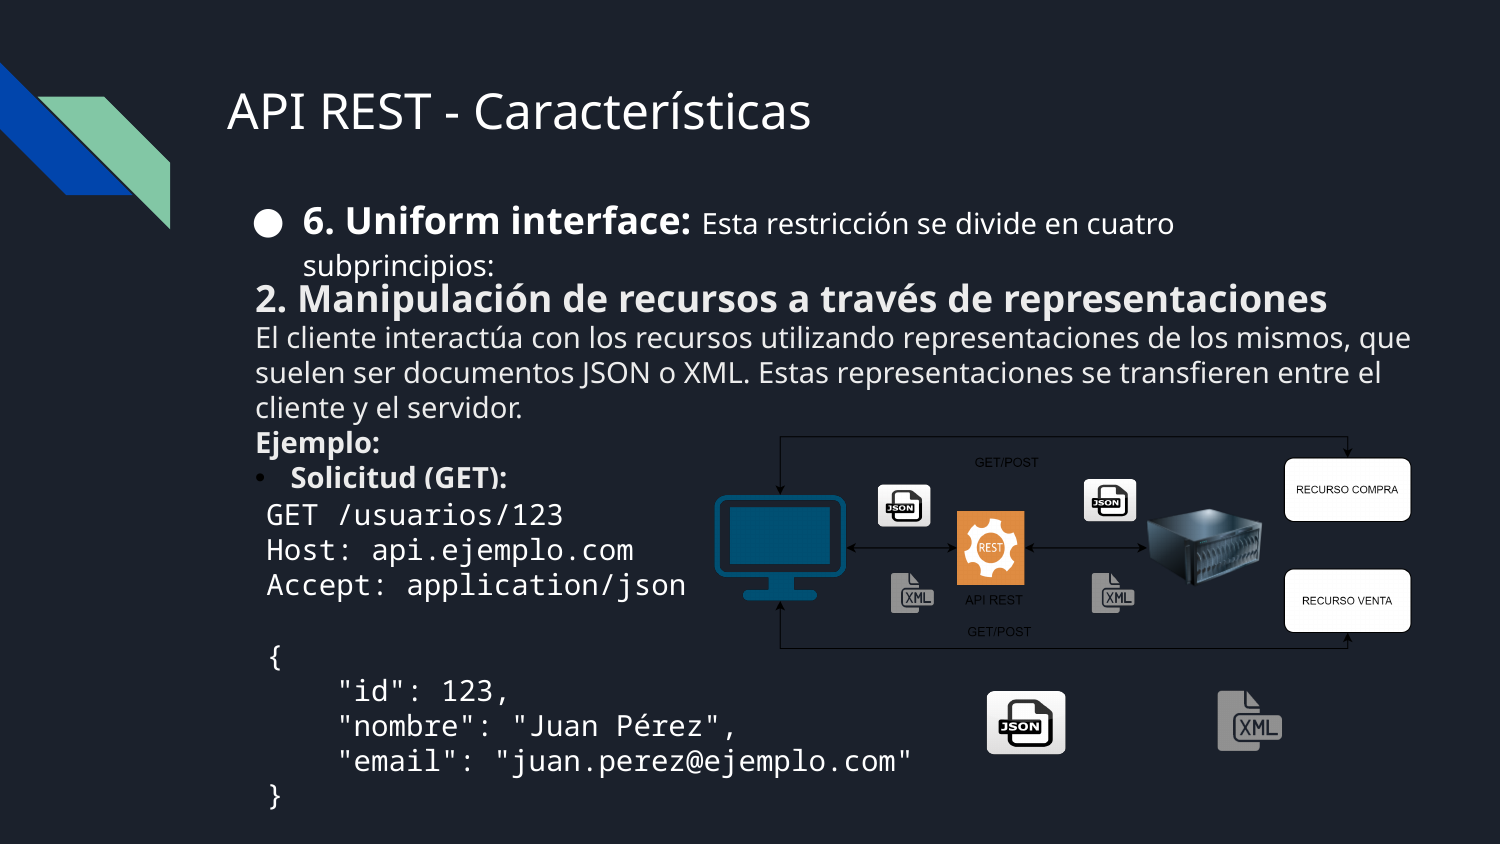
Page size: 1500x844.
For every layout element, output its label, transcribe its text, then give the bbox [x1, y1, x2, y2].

title API REST - Características [212, 64, 1368, 175]
picture [970, 674, 1082, 771]
list 6. Uniform interface: Esta restricción se divide en cuatro subprincipios: [212, 175, 1368, 500]
text_box GET /usuarios/123 Host: api.ejemplo.com Accept: application/json [251, 488, 698, 609]
text_box { "id": 123, "nombre": "Juan Pérez", "email": "juan.perez@ejemplo.com" } [251, 629, 1002, 820]
picture [703, 417, 1422, 771]
text_box 2. Manipulación de recursos a través de representaciones El cliente interactúa con los recursos utilizando representaciones de los mismos, que suelen ser documentos JSON o XML. Estas representaciones se transfieren entre el cliente y el servidor. Ejemplo: Solicitud (GET): [240, 267, 1483, 502]
